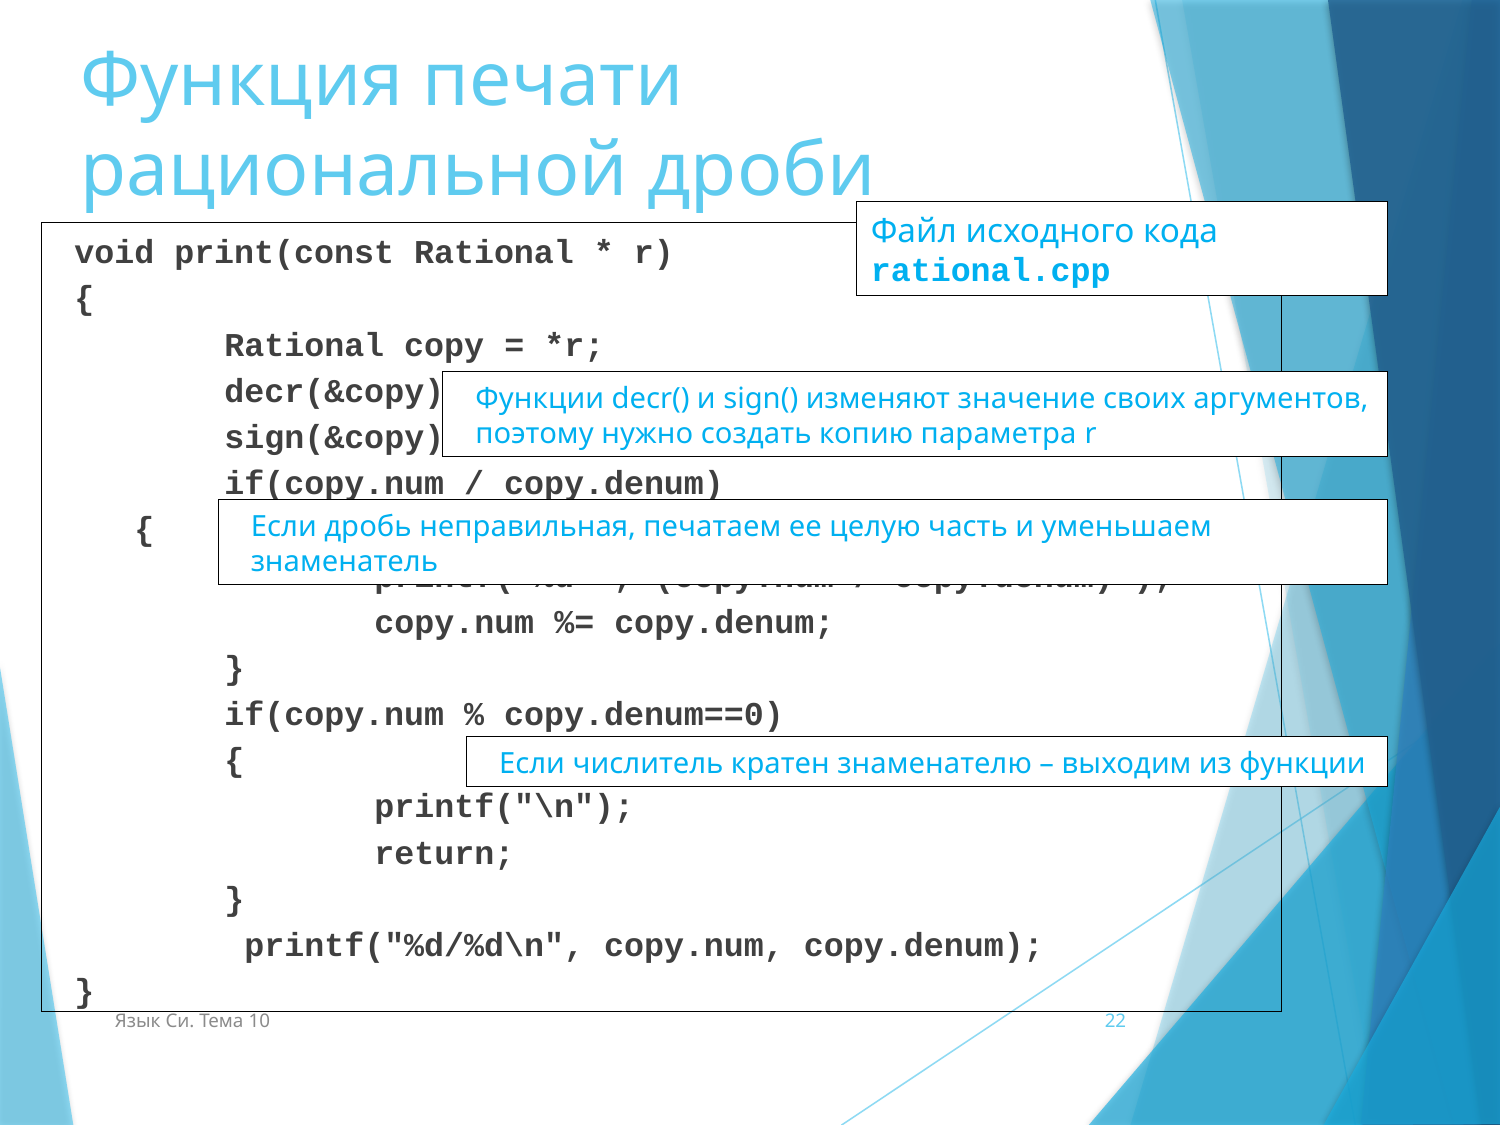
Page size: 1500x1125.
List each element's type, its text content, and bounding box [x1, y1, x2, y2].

footer Язык Си. Тема 10 [99, 991, 859, 1051]
list void print(const Rational * r) { Rational copy = *r; decr(&copy); sign(&copy); if(copy.num / copy.denum) { printf("%d ", (copy.num / copy.denum) ); copy.num %= copy.denum; } if(copy.num % copy.denum==0) { printf("\n"); return; } printf("%d/%d\n", copy.num, copy.denum); } [41, 222, 1282, 1012]
text_box Функции decr() и sign() изменяют значение своих аргументов, поэтому нужно создать копию параметра r [442, 371, 1388, 457]
text_box Если дробь неправильная, печатаем ее целую часть и уменьшаем знаменатель [218, 499, 1388, 585]
text_box Файл исходного кода rational.cpp [856, 201, 1388, 296]
slide_number 22 [1057, 991, 1142, 1051]
text_box Если числитель кратен знаменателю – выходим из функции [466, 736, 1388, 787]
title Функция печати рациональной дроби [64, 22, 1164, 222]
